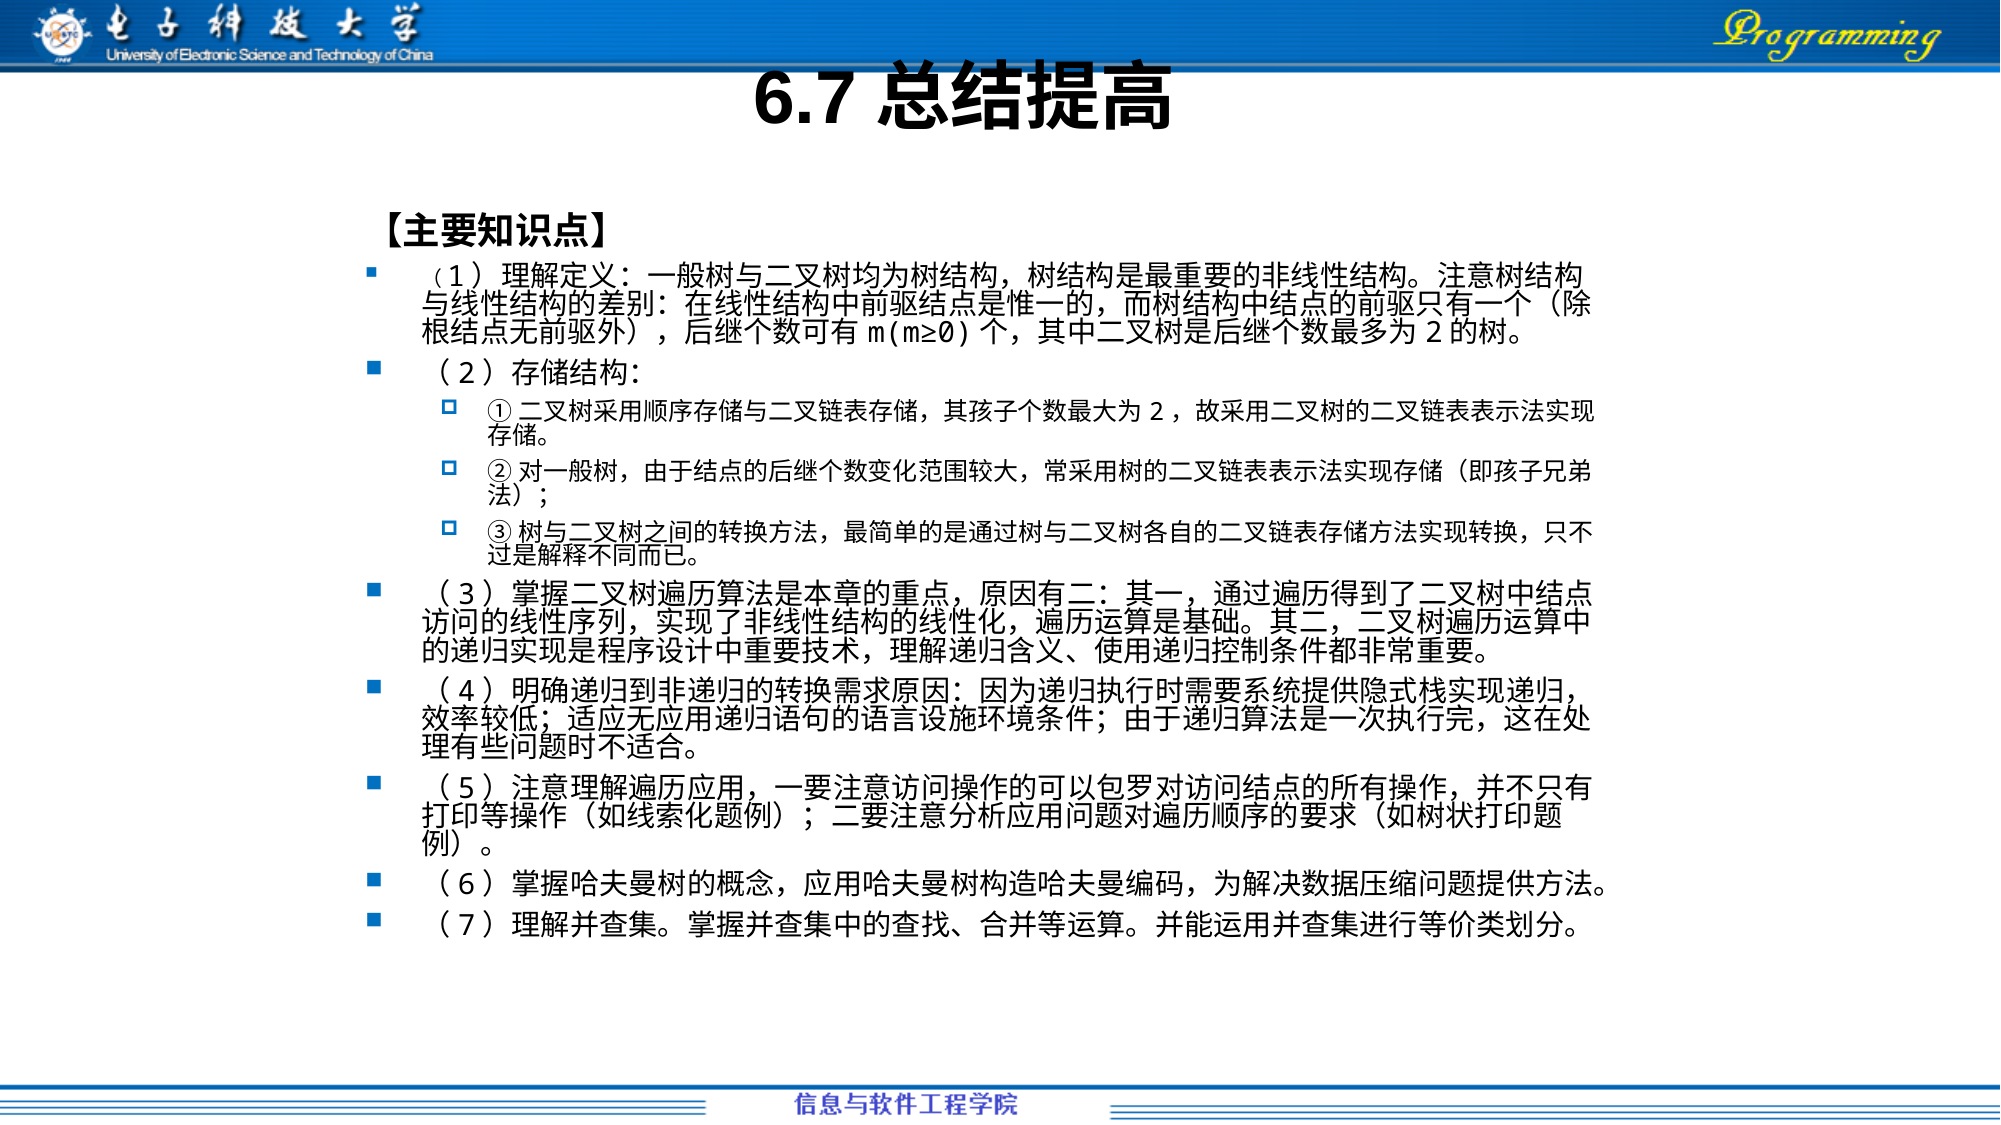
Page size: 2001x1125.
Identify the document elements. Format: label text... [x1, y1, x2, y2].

picture [0, 0, 2000, 1125]
list 【主要知识点】 （1）理解定义：一般树与二叉树均为树结构，树结构是最重要的非线性结构。注意树结构与线性结构的差别：在线性结构中前驱结点是惟一的，而树结构中结点的前驱只有一个（除根结点无前驱外），后继个数可有m(m≥0)个，其中二叉树是后继个数最多为2的树。 （2）存储结构： ①二叉树采用顺序存储与二叉链表存储，其孩子个数最大为2，故采用二叉树的二叉链表表示法实现存储。 ②对一般树，由于结点的后继个数变化范围较大，常采用树的二叉链表表示法实现存储（即孩子兄弟法）； ③树与二叉树之间的转换方法，最简单的是通过树与二叉树各自的二叉链表存储方法实现转换，只不过是解释不同而已。 （3）掌握二叉树遍历算法是本章的重点，原因有二：其一，通过遍历得到了二叉树中结点访问的线性序列，实现了非线性结构的线性化，遍历运算是基础。其二，二叉树遍历运算中的递归实现是程序设计中重要技术，理解递归含义、使用递归控制条件都非常重要。 （4）明确递归到非递归的转换需求原因：因为递归执行时需要系统提供隐式栈实现递归，效率较低；适应无应用递归语句的语言设施环境条件；由于递归算法是一次执行完，这在处理有些问题时不适合。 （5）注意理解遍历应用，一要注意访问操作的可以包罗对访问结点的所有操作，并不只有打印等操作（如线索化题例）；二要注意分析应用问题对遍历顺序的要求（如树状打印题例）。 （6）掌握哈夫曼树的概念，应用哈夫曼树构造哈夫曼编码，为解决数据压缩问题提供方法。 （7）理解并查集。掌握并查集中的查找、合并等运算。并能运用并查集进行等价类划分。 [350, 208, 1626, 966]
title 6.7总结提高 [326, 0, 1602, 188]
